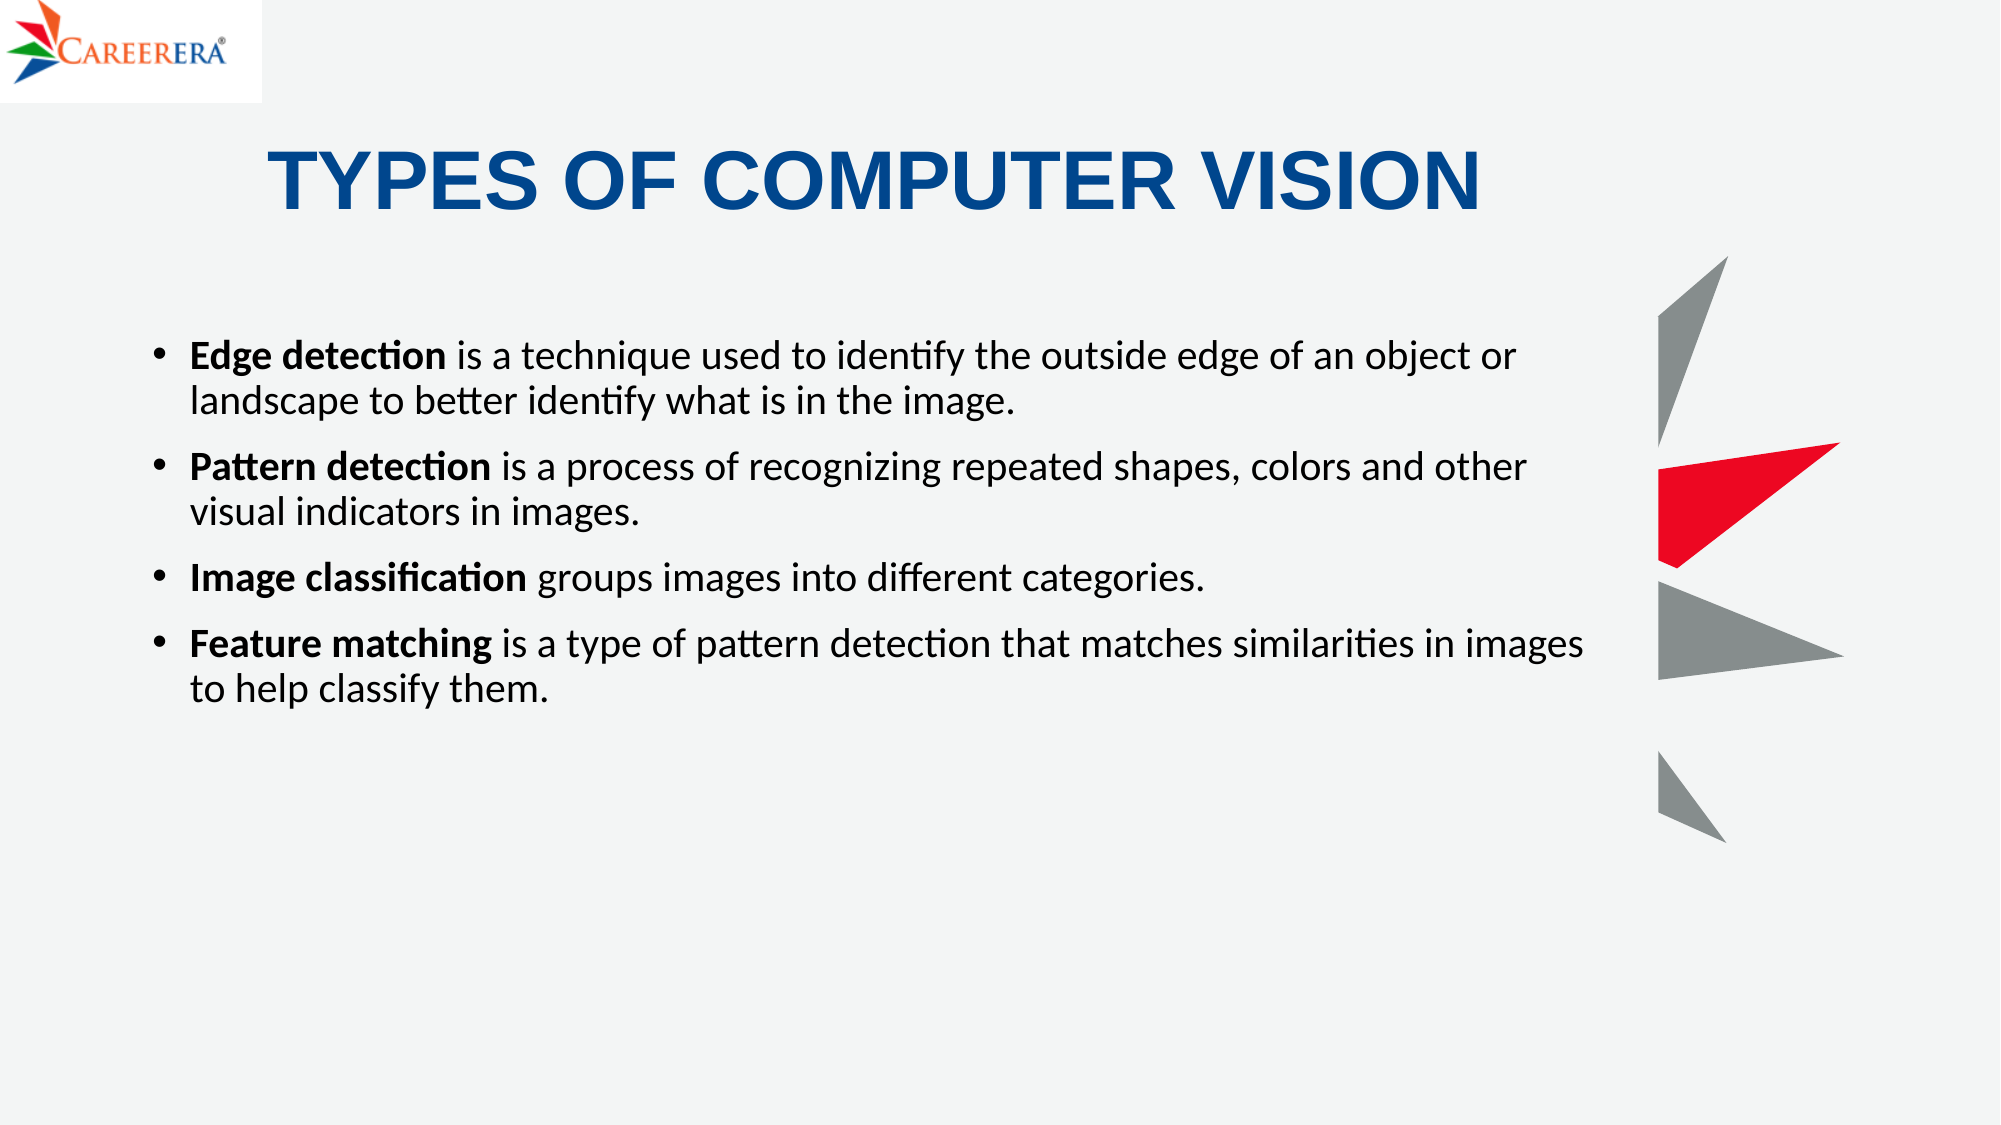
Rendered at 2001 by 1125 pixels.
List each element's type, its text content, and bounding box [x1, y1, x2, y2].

title TYPES OF COMPUTER VISION [133, 87, 1617, 278]
list Edge detection is a technique used to identify the outside edge of an object or landscape to better identify what is in the image. Pattern detection is a process of recognizing repeated shapes, colors and other visual indicators in images. Image classification groups images into different categories. Feature matching is a type of pattern detection that matches similarities in images to help classify them. [137, 316, 1622, 729]
picture [0, 0, 262, 104]
